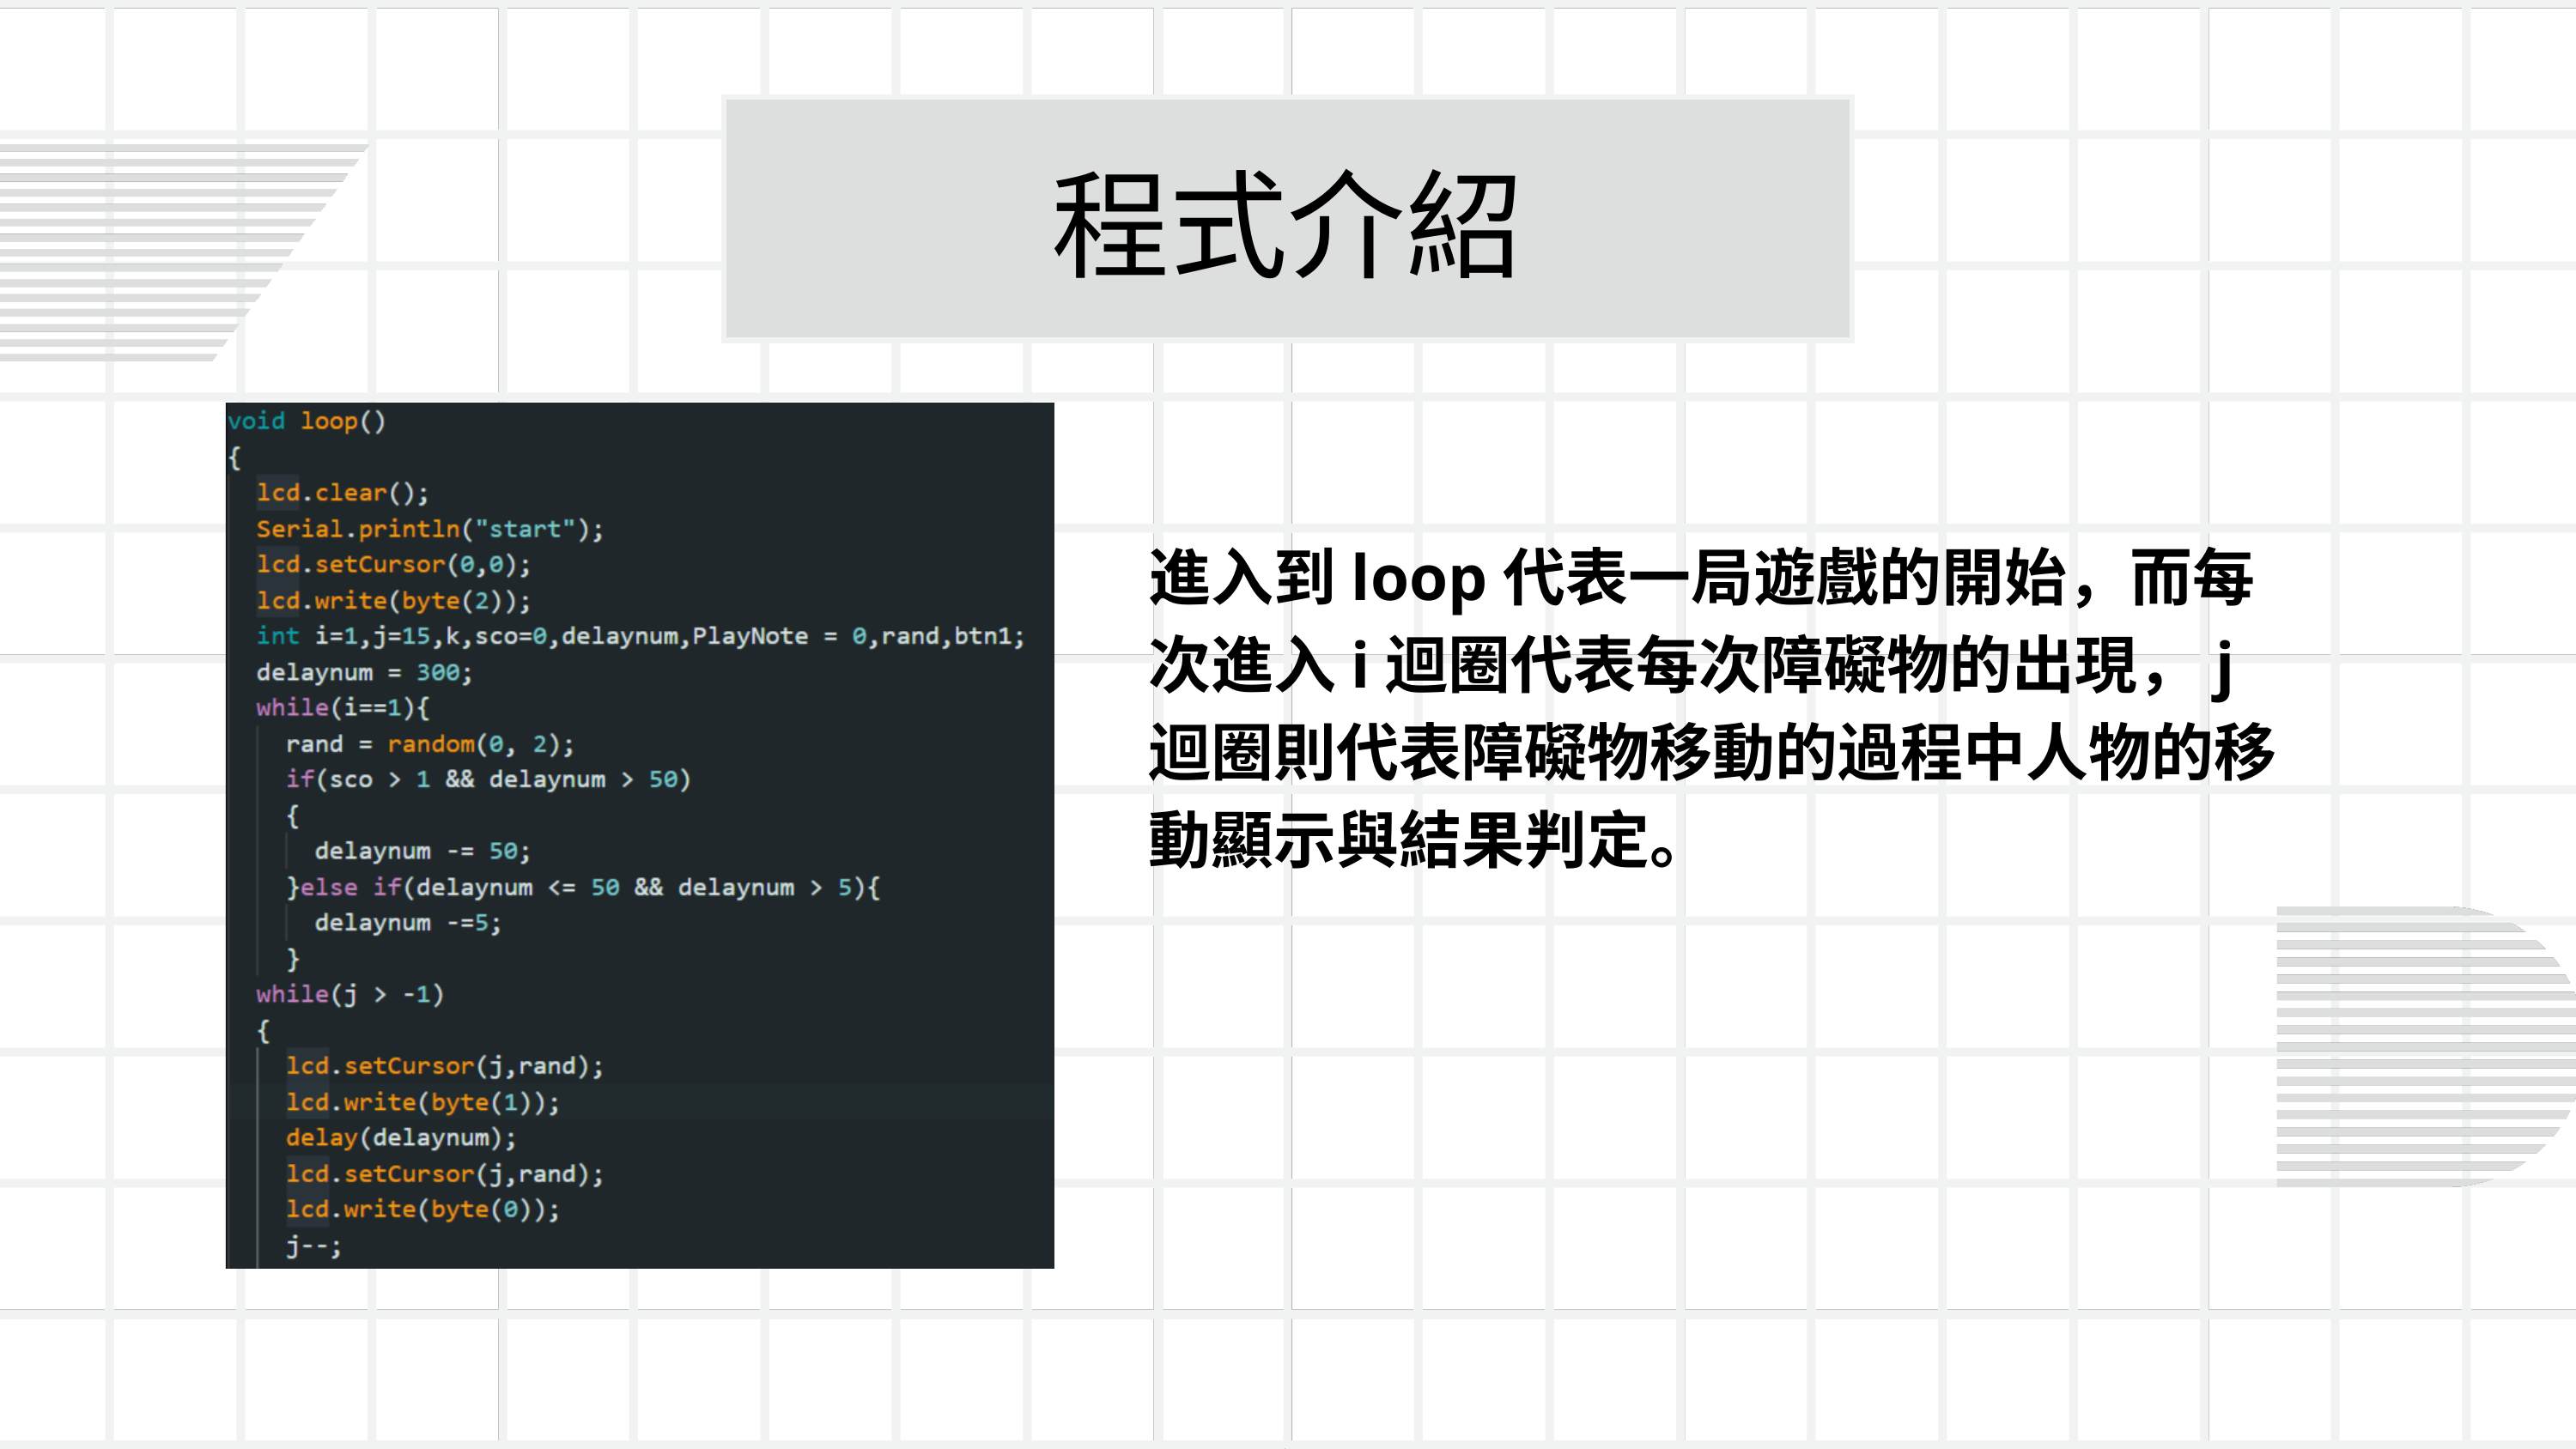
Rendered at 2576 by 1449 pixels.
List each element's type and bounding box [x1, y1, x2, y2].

text_box [0, 0, 2576, 1449]
text_box [723, 96, 1853, 341]
